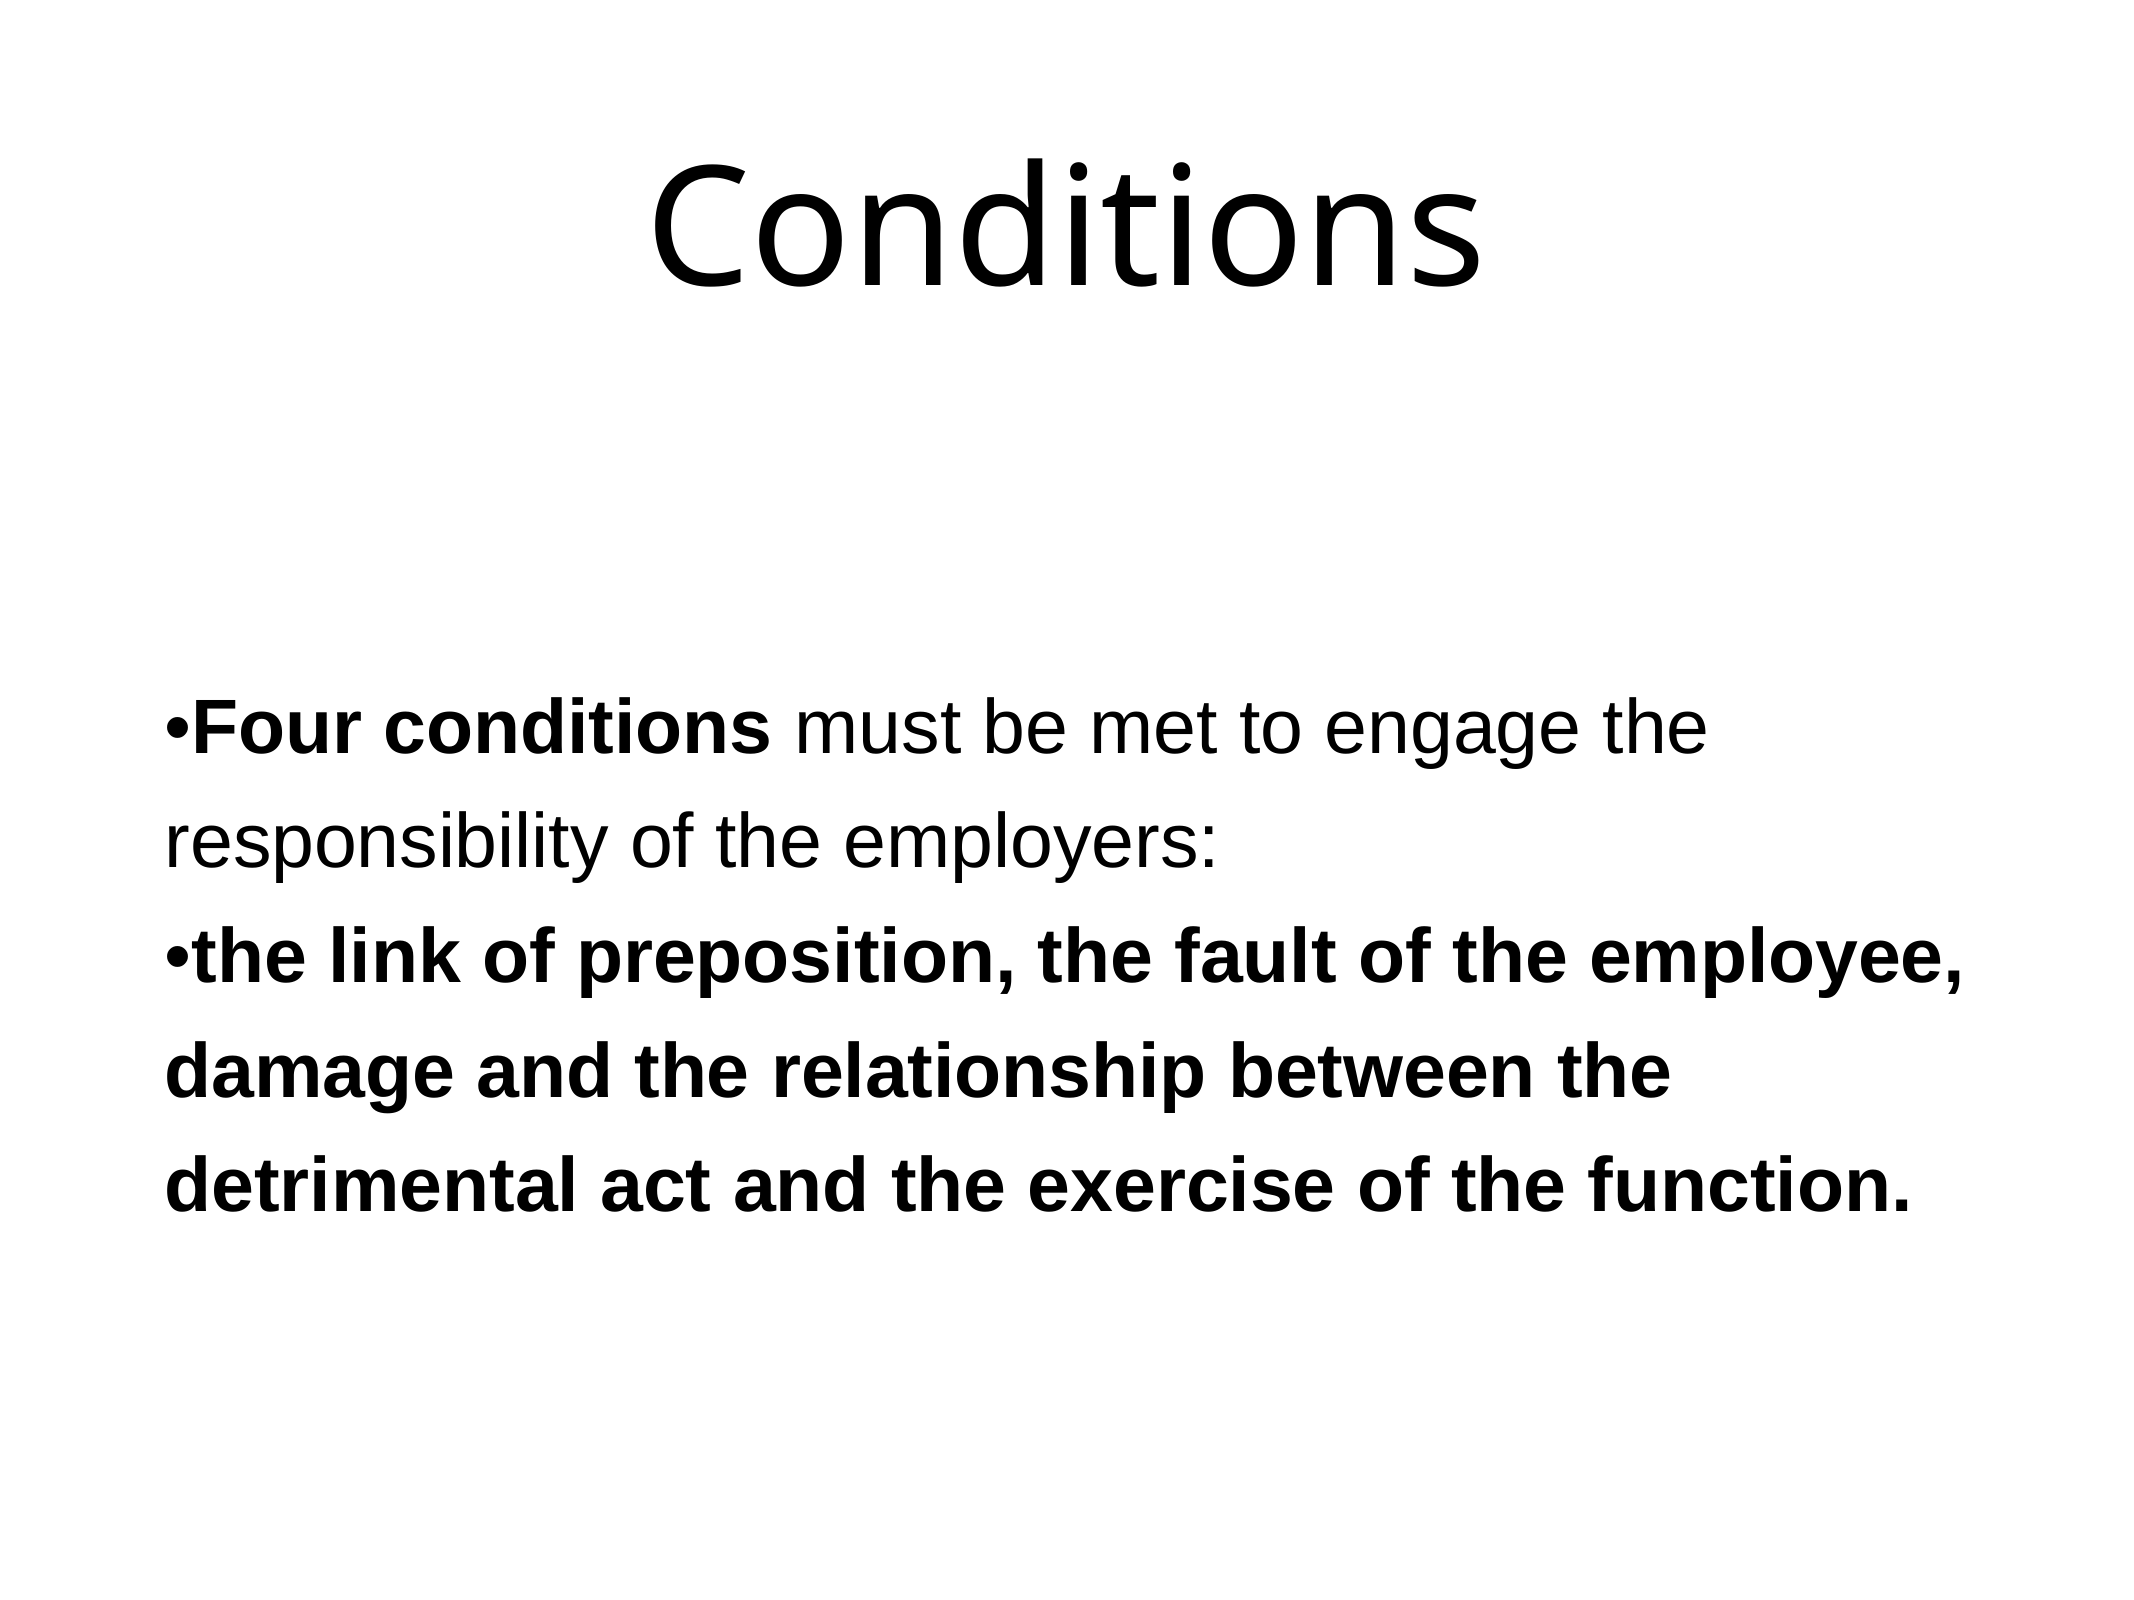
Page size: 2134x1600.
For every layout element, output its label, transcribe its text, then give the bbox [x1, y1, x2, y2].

list •Four conditions must be met to engage the responsibility of the employers: •the link of preposition, the fault of the employee, damage and the relationship between the detrimental act and the exercise of the function. [155, 424, 1978, 1457]
title Conditions [155, 41, 1978, 397]
